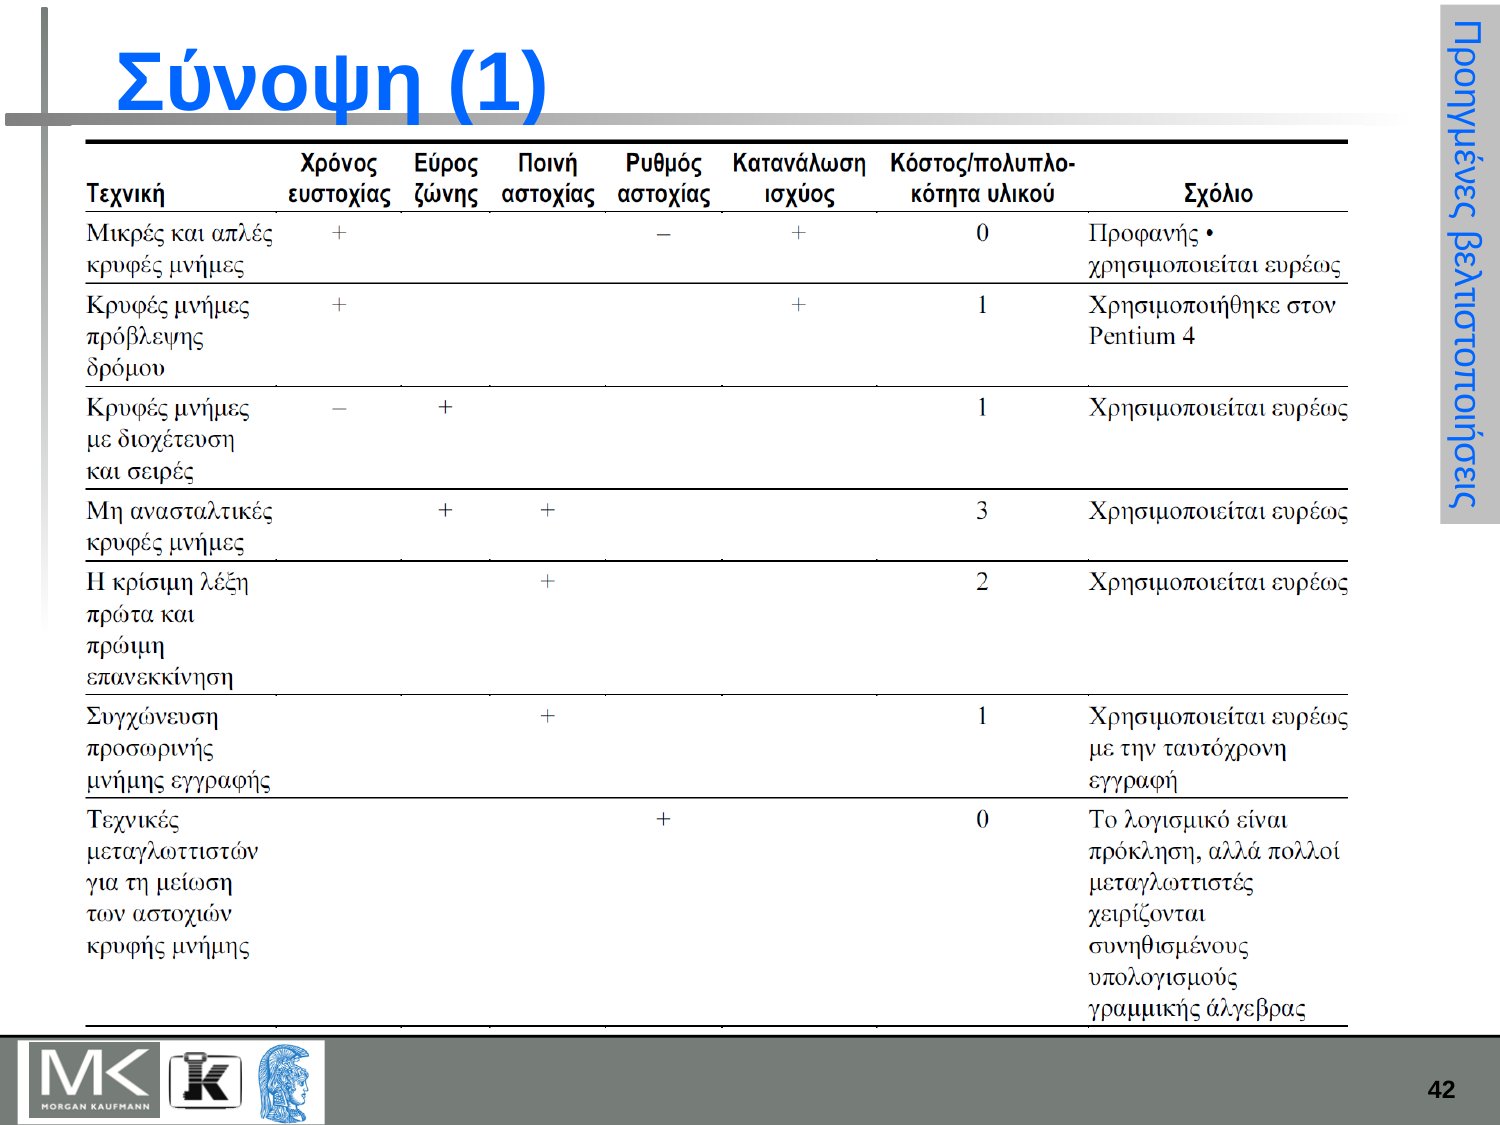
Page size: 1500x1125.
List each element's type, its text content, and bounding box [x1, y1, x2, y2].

picture [256, 1042, 311, 1124]
picture [70, 125, 1365, 1035]
text_box Προηγμένες βελτιστοποιήσεις [1440, 4, 1500, 524]
picture [29, 1042, 160, 1118]
title Σύνοψη (1) [100, 18, 1440, 135]
